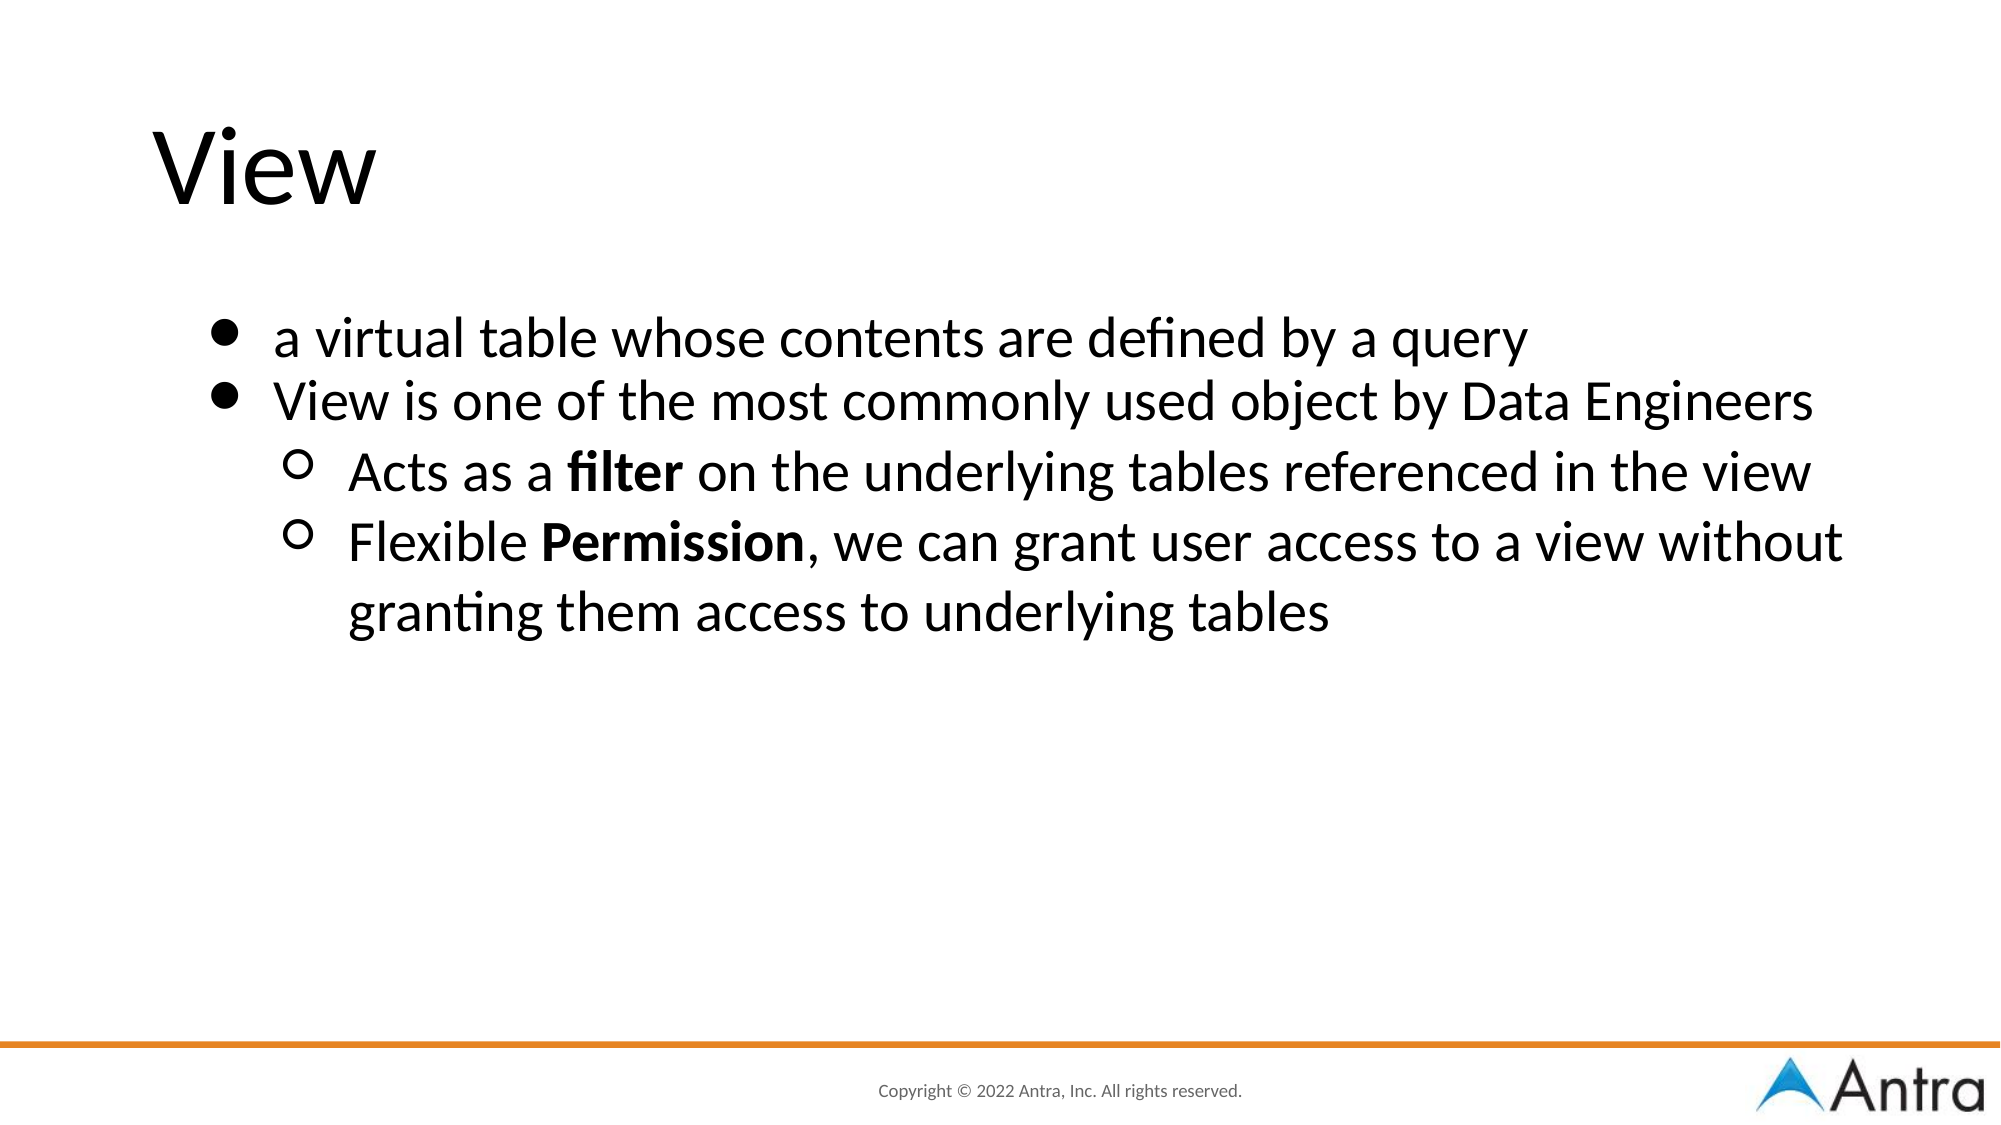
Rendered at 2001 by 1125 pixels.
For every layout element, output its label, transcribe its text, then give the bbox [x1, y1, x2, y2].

picture [1745, 1048, 1994, 1122]
text_box a virtual table whose contents are defined by a query View is one of the most commonly used object by Data Engineers Acts as a filter on the underlying tables referenced in the view Flexible Permission, we can grant user access to a view without granting them access to underlying tables [183, 299, 1863, 1014]
text_box View [137, 59, 1863, 278]
